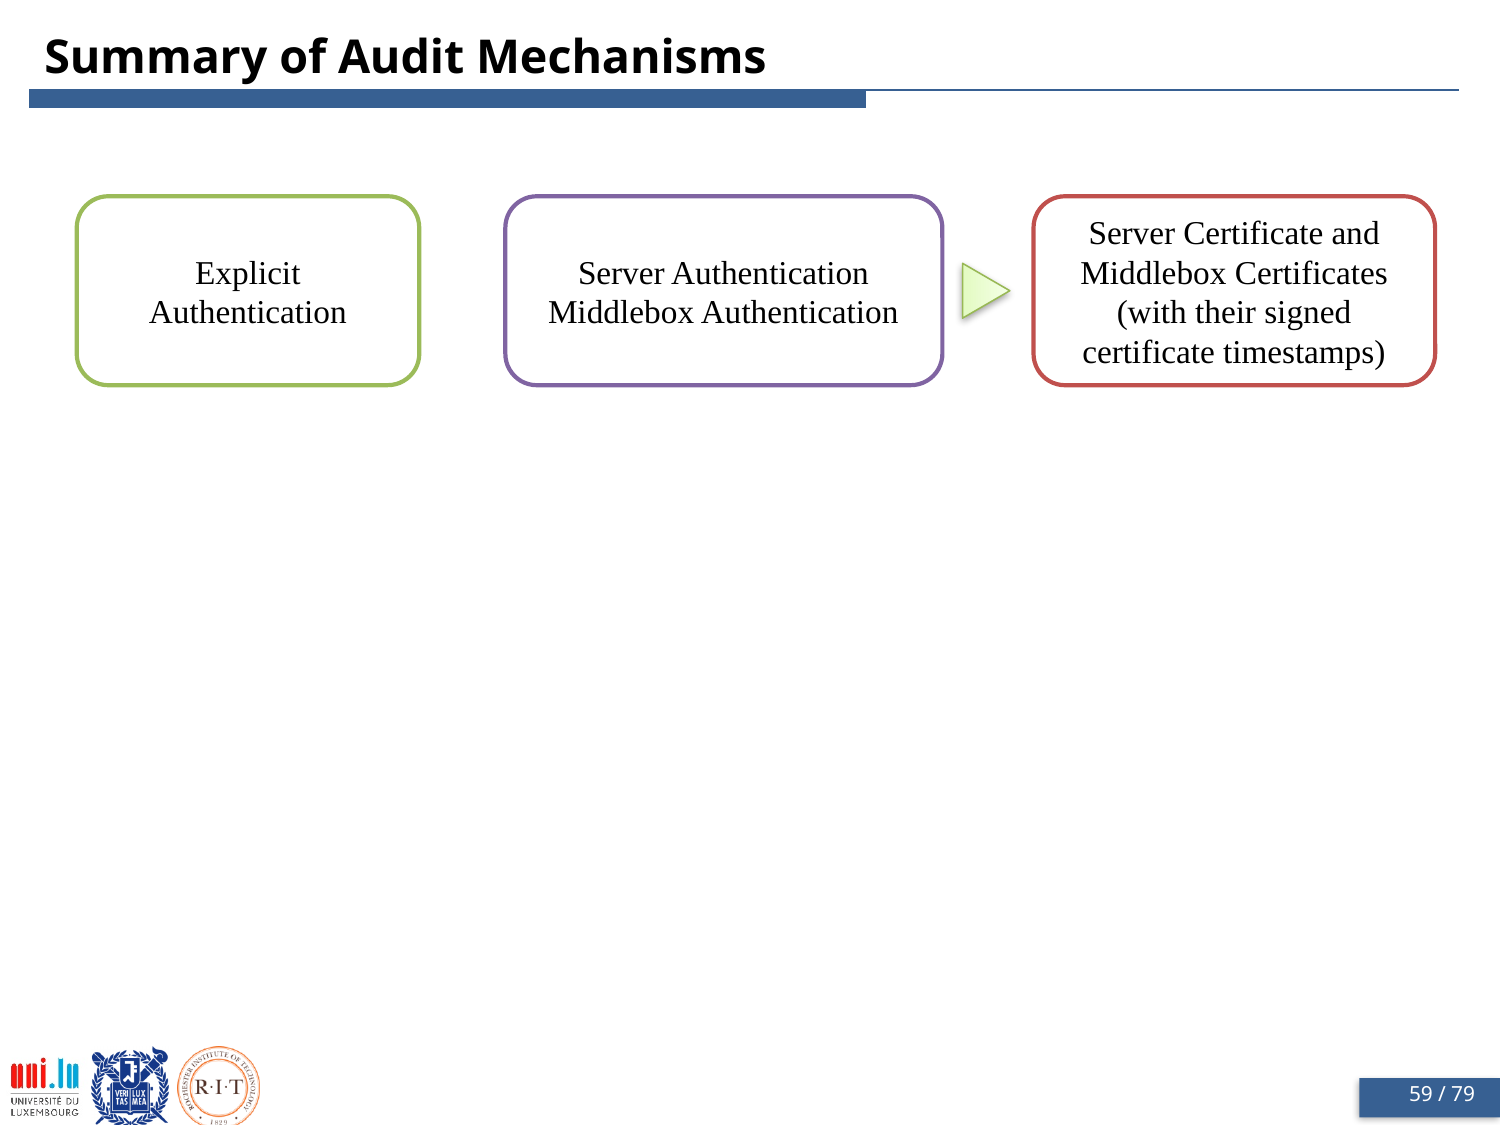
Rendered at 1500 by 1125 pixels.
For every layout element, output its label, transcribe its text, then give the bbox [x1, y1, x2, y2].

text_box Server Certificate and Middlebox Certificates (with their signed certificate timestamps) [1031, 194, 1438, 388]
picture [91, 1046, 169, 1125]
title Summary of Audit Mechanisms [29, 19, 1471, 90]
text_box [961, 262, 1011, 319]
picture [0, 1046, 89, 1125]
picture [177, 1046, 260, 1125]
text_box Server Authentication Middlebox Authentication [503, 194, 945, 388]
text_box Explicit Authentication [74, 194, 422, 388]
